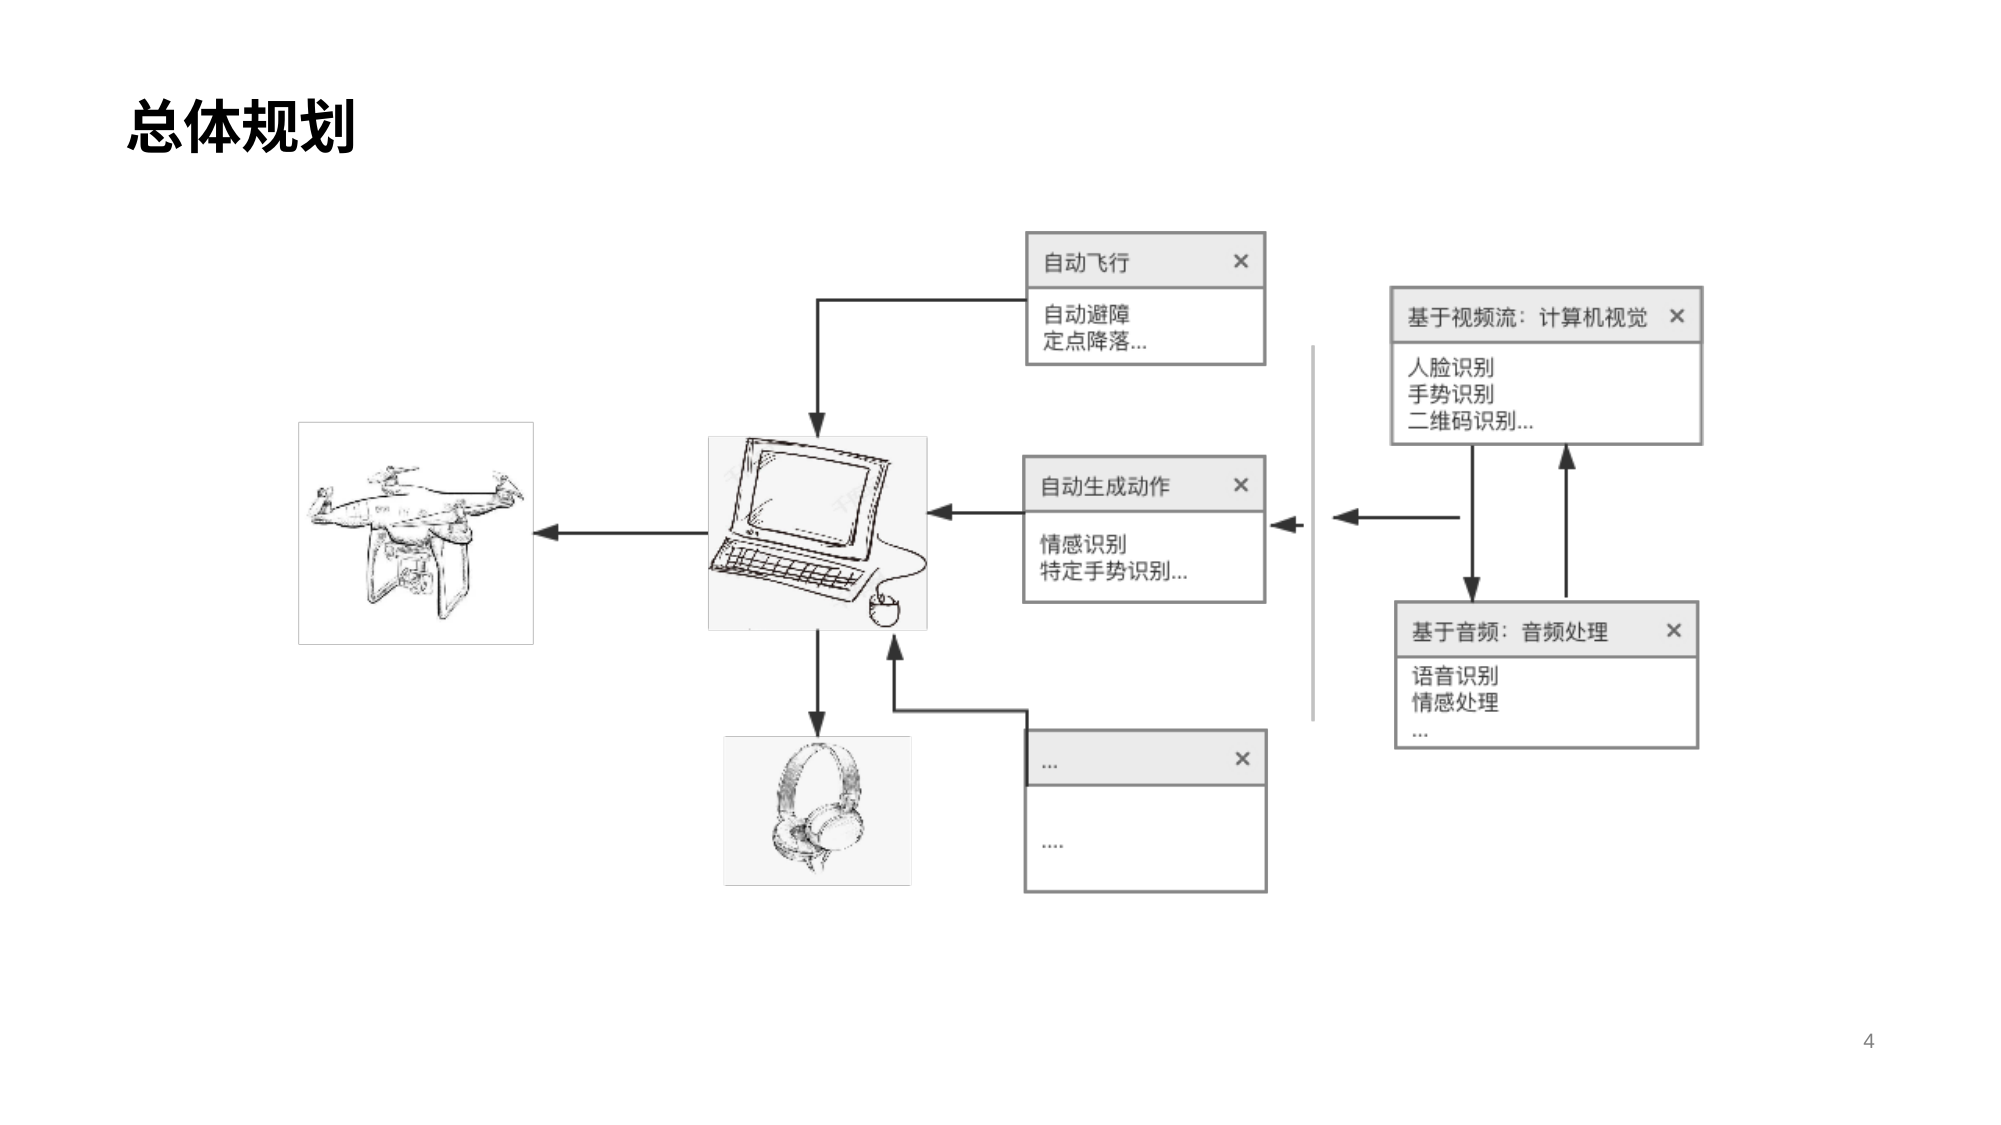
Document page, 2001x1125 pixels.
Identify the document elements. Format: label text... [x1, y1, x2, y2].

title 总体规划 [109, 0, 1890, 169]
picture [260, 194, 1740, 931]
slide_number 4 [1412, 1022, 1890, 1057]
